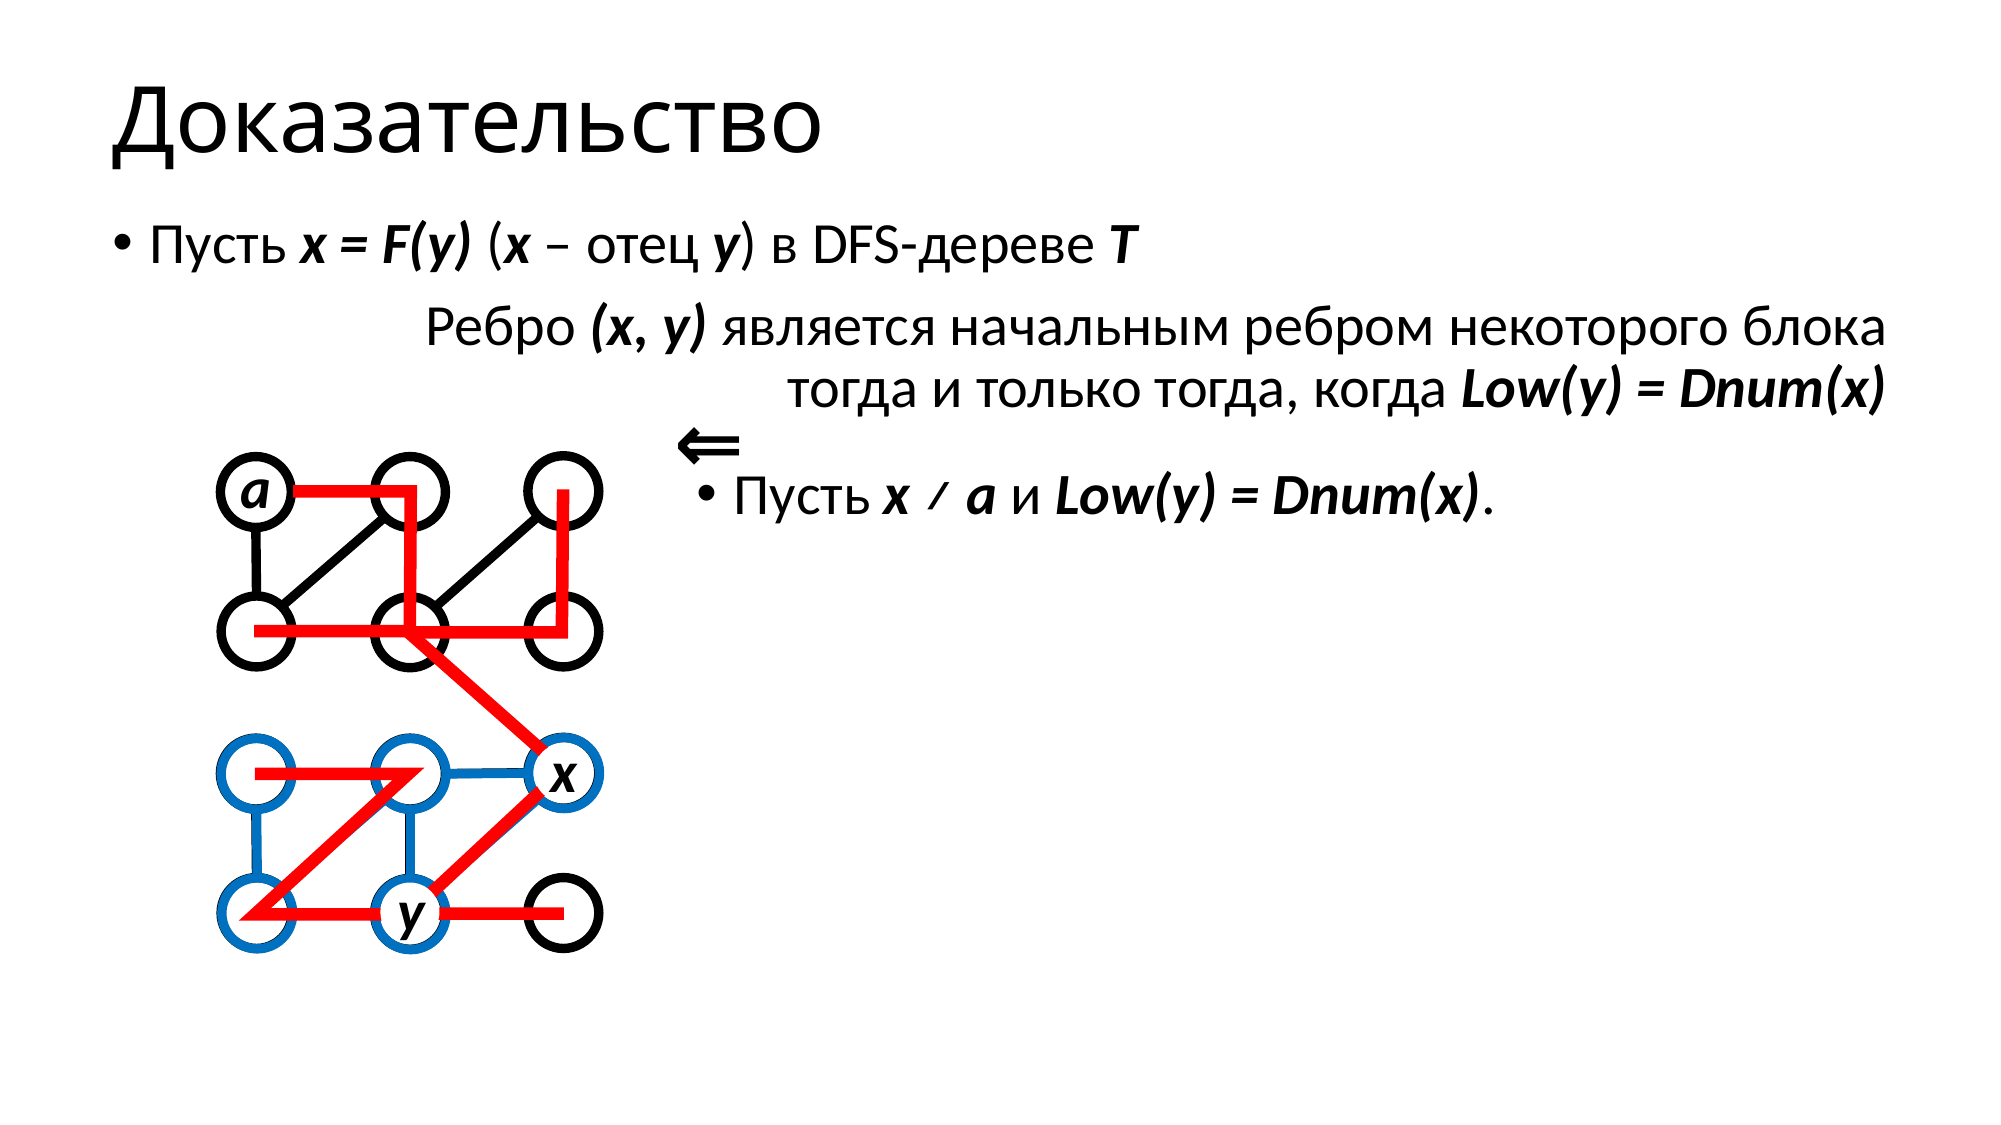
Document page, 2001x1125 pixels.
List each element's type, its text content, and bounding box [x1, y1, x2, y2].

text_box Ребро (х, у) является начальным ребром некоторого блока тогда и только тогда, когда Low(y) = Dnum(x) [281, 287, 1903, 429]
text_box Пусть х ≠ а и Low(y) = Dnum(x). [681, 456, 1920, 1087]
text_box ⇐ [660, 429, 760, 497]
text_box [254, 489, 564, 915]
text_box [220, 443, 599, 950]
text_box Пусть х = F(y) (х – отец у) в DFS-дереве T [97, 205, 1903, 288]
title Доказательство [97, 13, 1903, 205]
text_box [221, 737, 600, 950]
